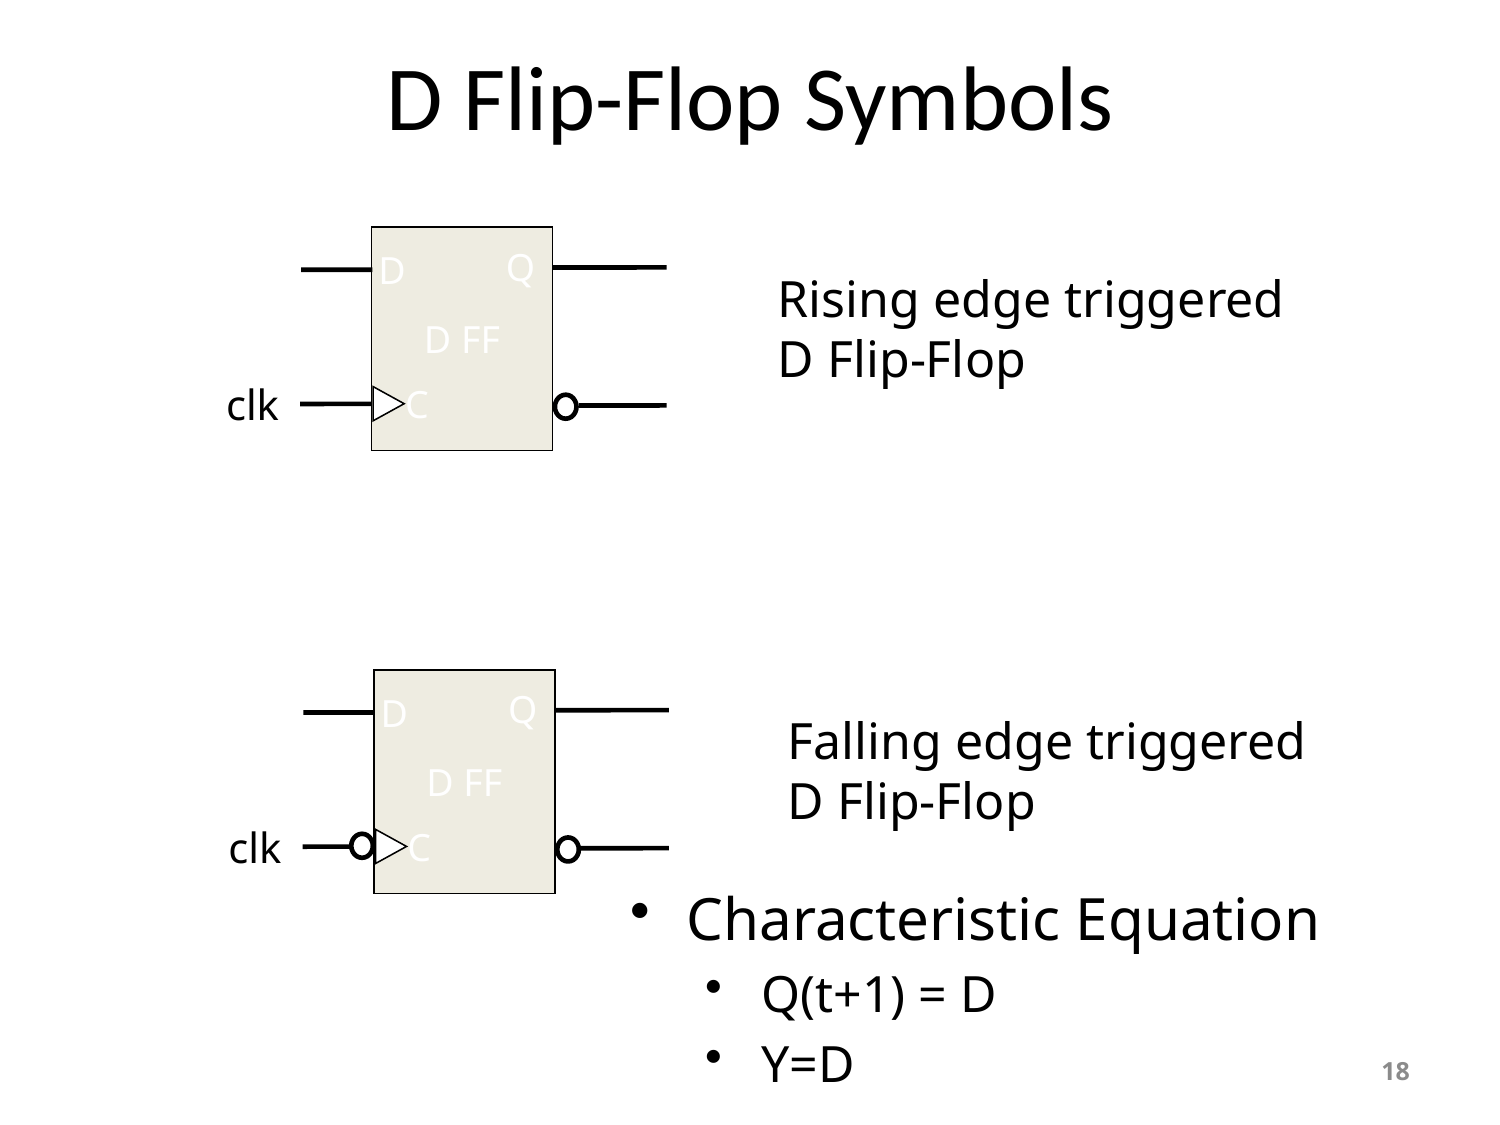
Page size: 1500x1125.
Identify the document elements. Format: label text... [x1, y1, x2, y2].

title D Flip-Flop Symbols [75, 0, 1425, 188]
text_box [224, 226, 1300, 451]
slide_number 18 [1074, 1042, 1425, 1103]
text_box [227, 669, 1330, 894]
text_box Characteristic Equation Q(t+1) = D Y=D [615, 874, 1463, 1035]
